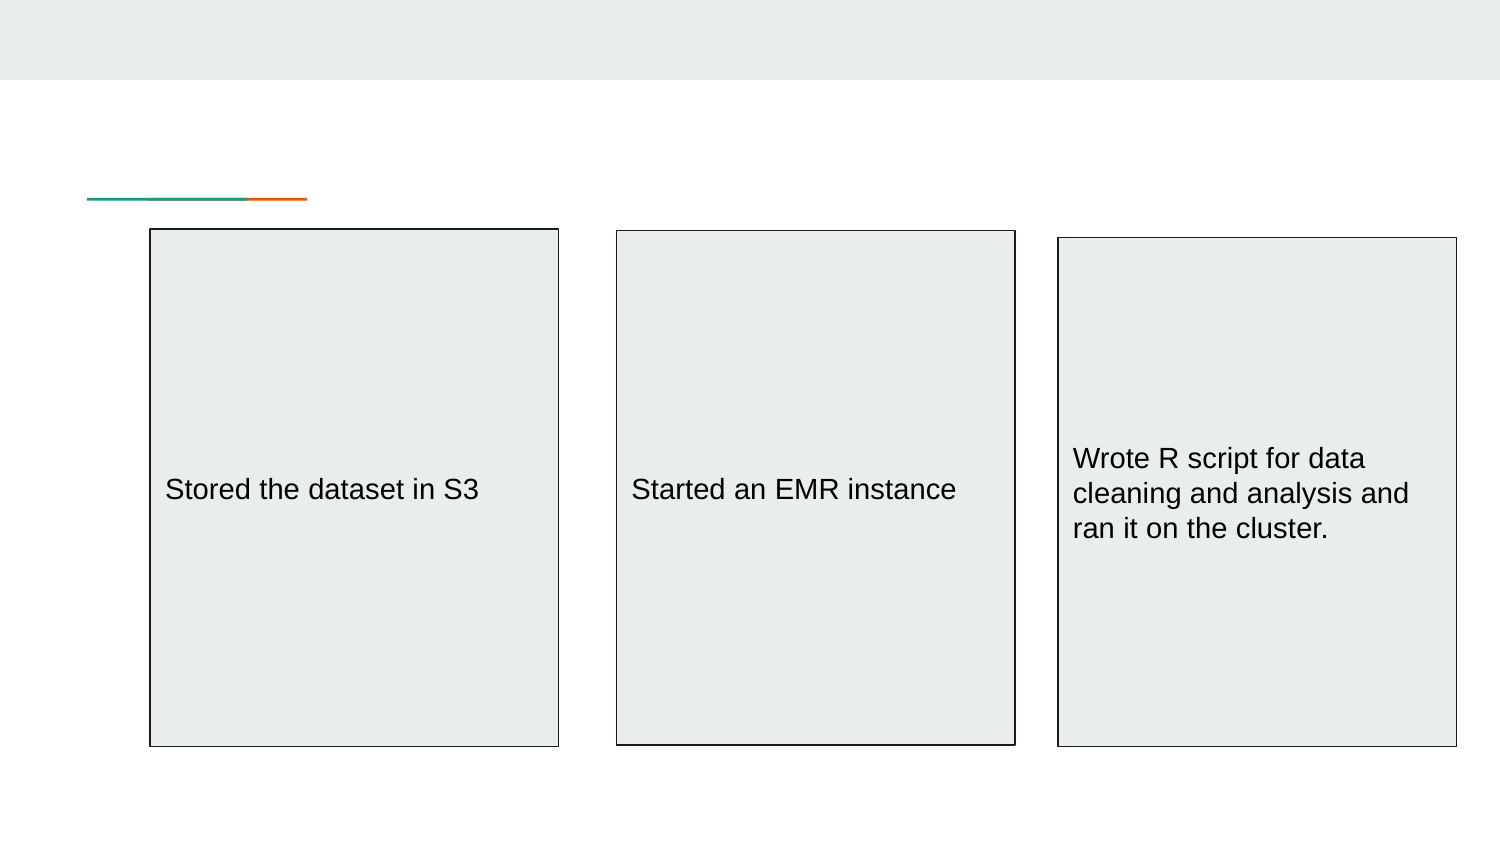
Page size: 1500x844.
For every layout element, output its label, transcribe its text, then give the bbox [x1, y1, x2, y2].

text_box Wrote R script for data cleaning and analysis and ran it on the cluster. [1057, 237, 1457, 747]
text_box Stored the dataset in S3 [149, 229, 559, 747]
text_box Started an EMR instance [616, 230, 1016, 745]
